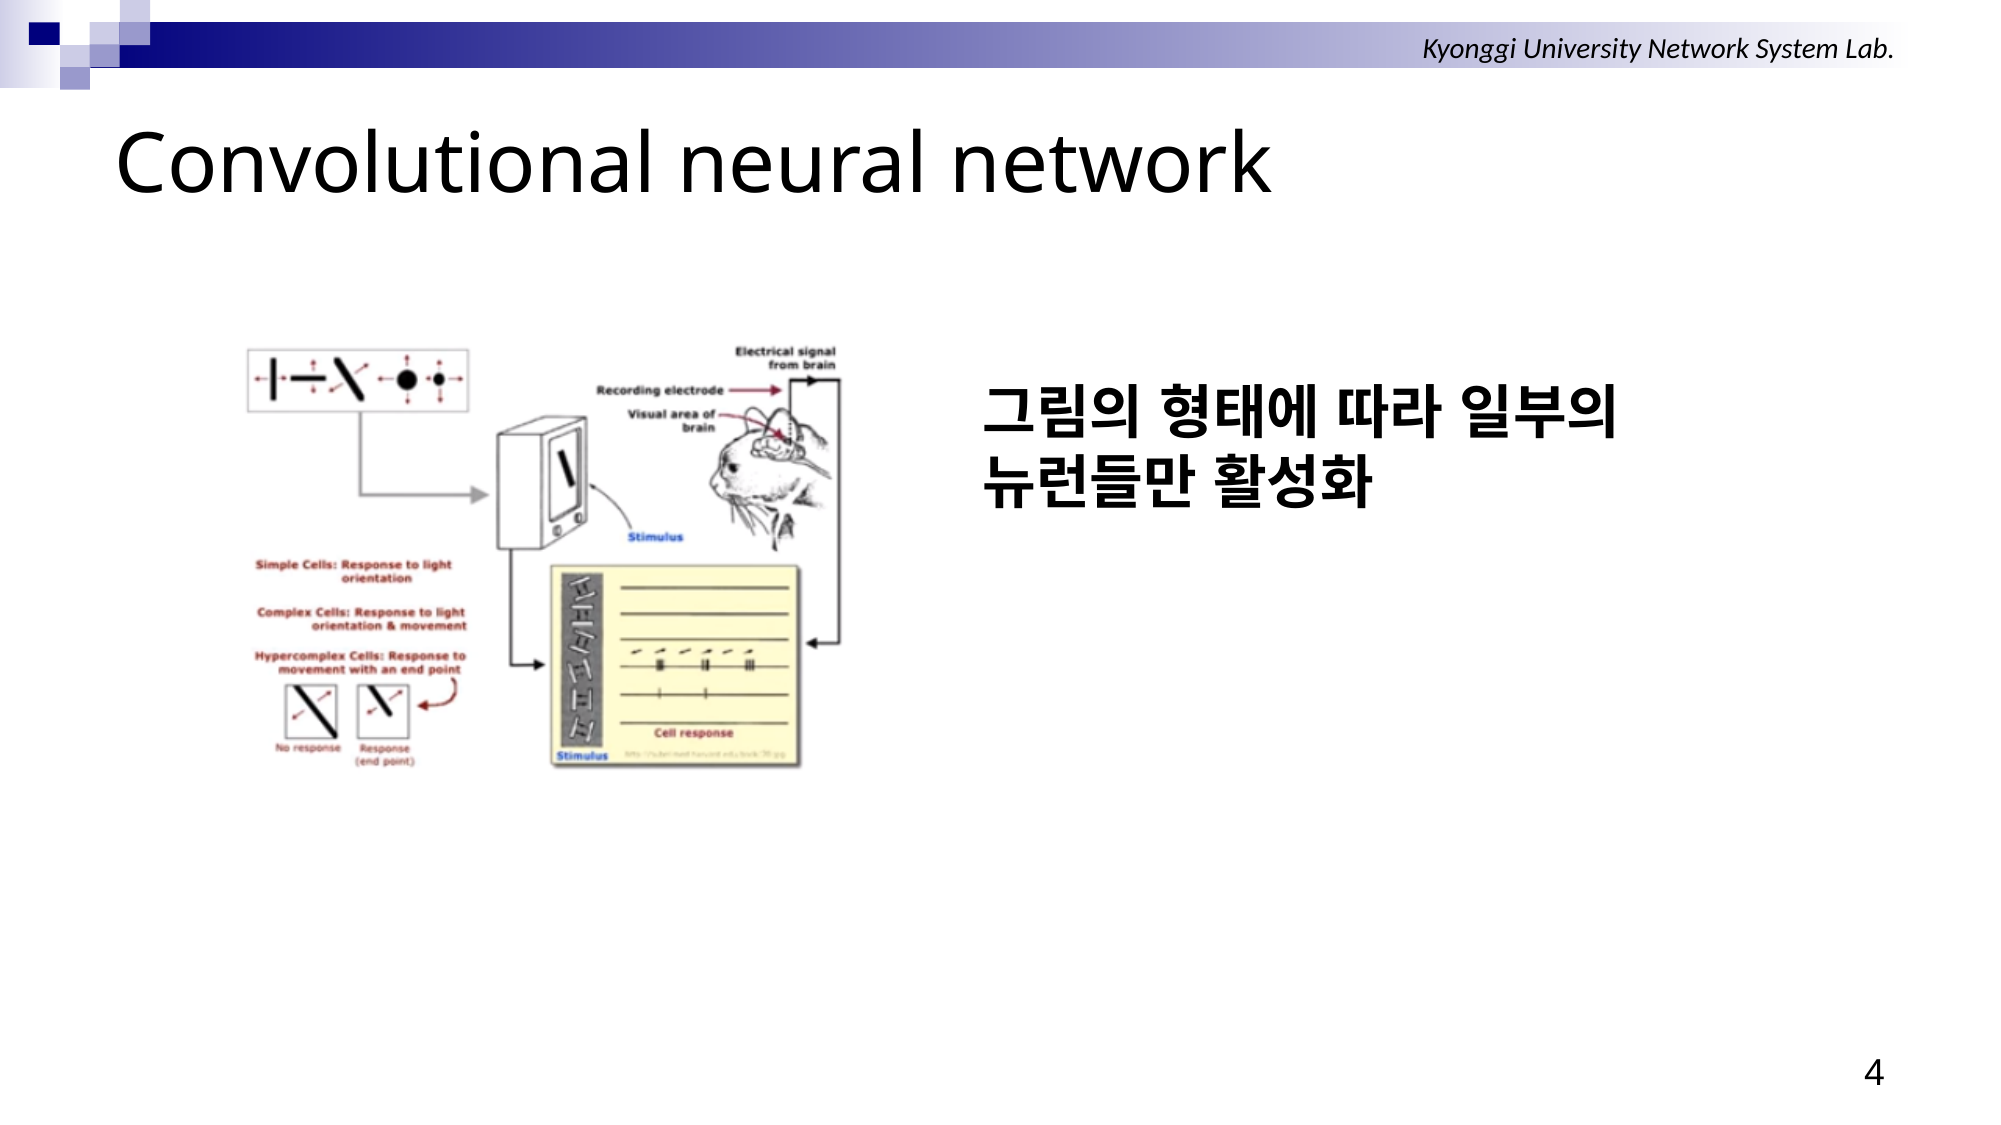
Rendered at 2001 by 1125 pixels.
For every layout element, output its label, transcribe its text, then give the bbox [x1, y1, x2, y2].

title Convolutional neural network [99, 75, 1900, 244]
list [220, 327, 852, 798]
slide_number 4 [1433, 1024, 1901, 1101]
text_box 그림의 형태에 따라 일부의 뉴런들만 활성화 [967, 367, 1701, 523]
